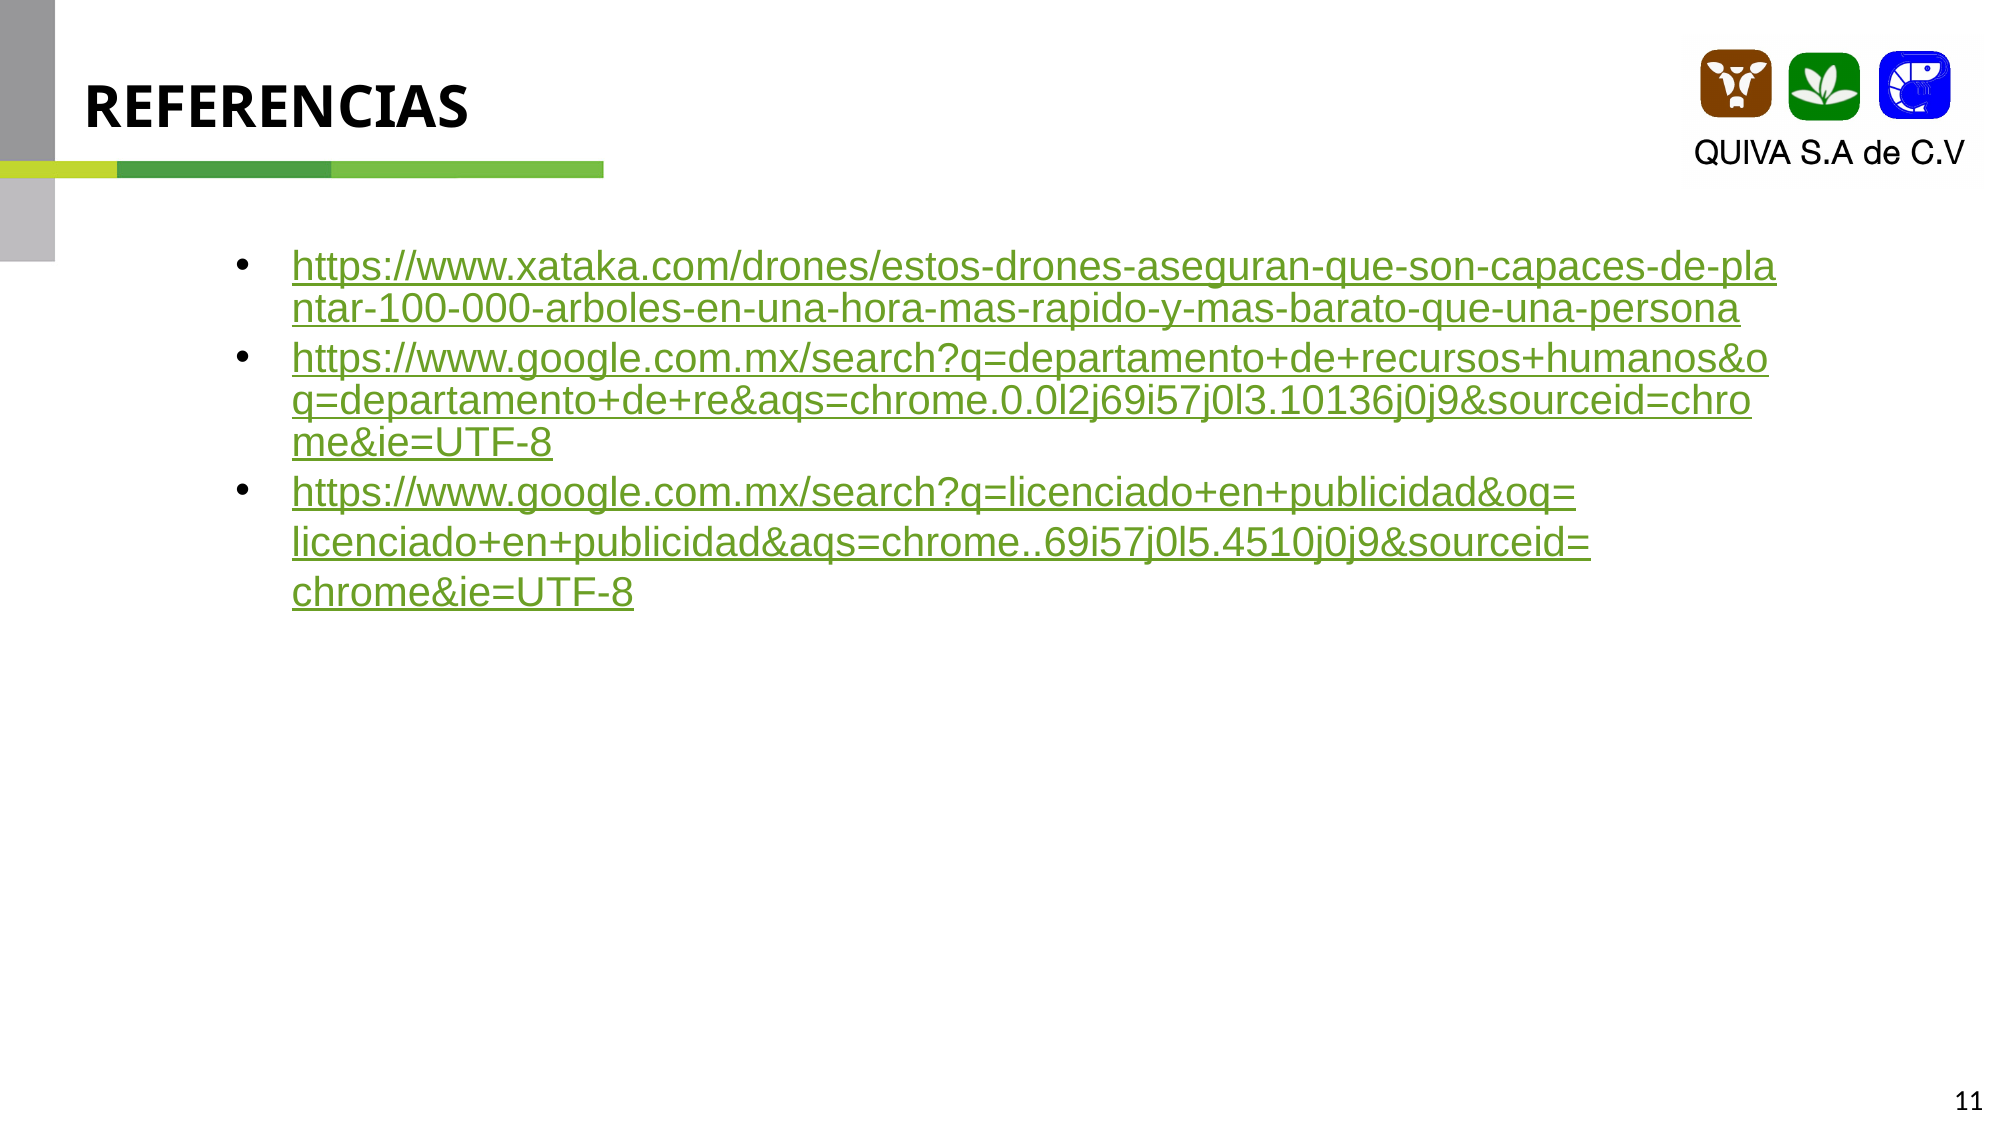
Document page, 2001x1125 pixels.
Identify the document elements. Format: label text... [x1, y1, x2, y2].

picture [0, 0, 950, 1125]
text_box REFERENCIAS [68, 70, 1681, 172]
text_box https://www.xataka.com/drones/estos-drones-aseguran-que-son-capaces-de-plantar-100-000-arboles-en-una-hora-mas-rapido-y-mas-barato-que-una-persona https://www.google.com.mx/search?q=departamento+de+recursos+humanos&oq=departamento+de+re&aqs=chrome.0.0l2j69i57j0l3.10136j0j9&sourceid=chrome&ie=UTF-8 https://www.google.com.mx/search?q=licenciado+en+publicidad&oq=licenciado+en+publicidad&aqs=chrome..69i57j0l5.4510j0j9&sourceid=chrome&ie=UTF-8 [220, 231, 1794, 547]
picture [1146, 0, 2000, 1125]
